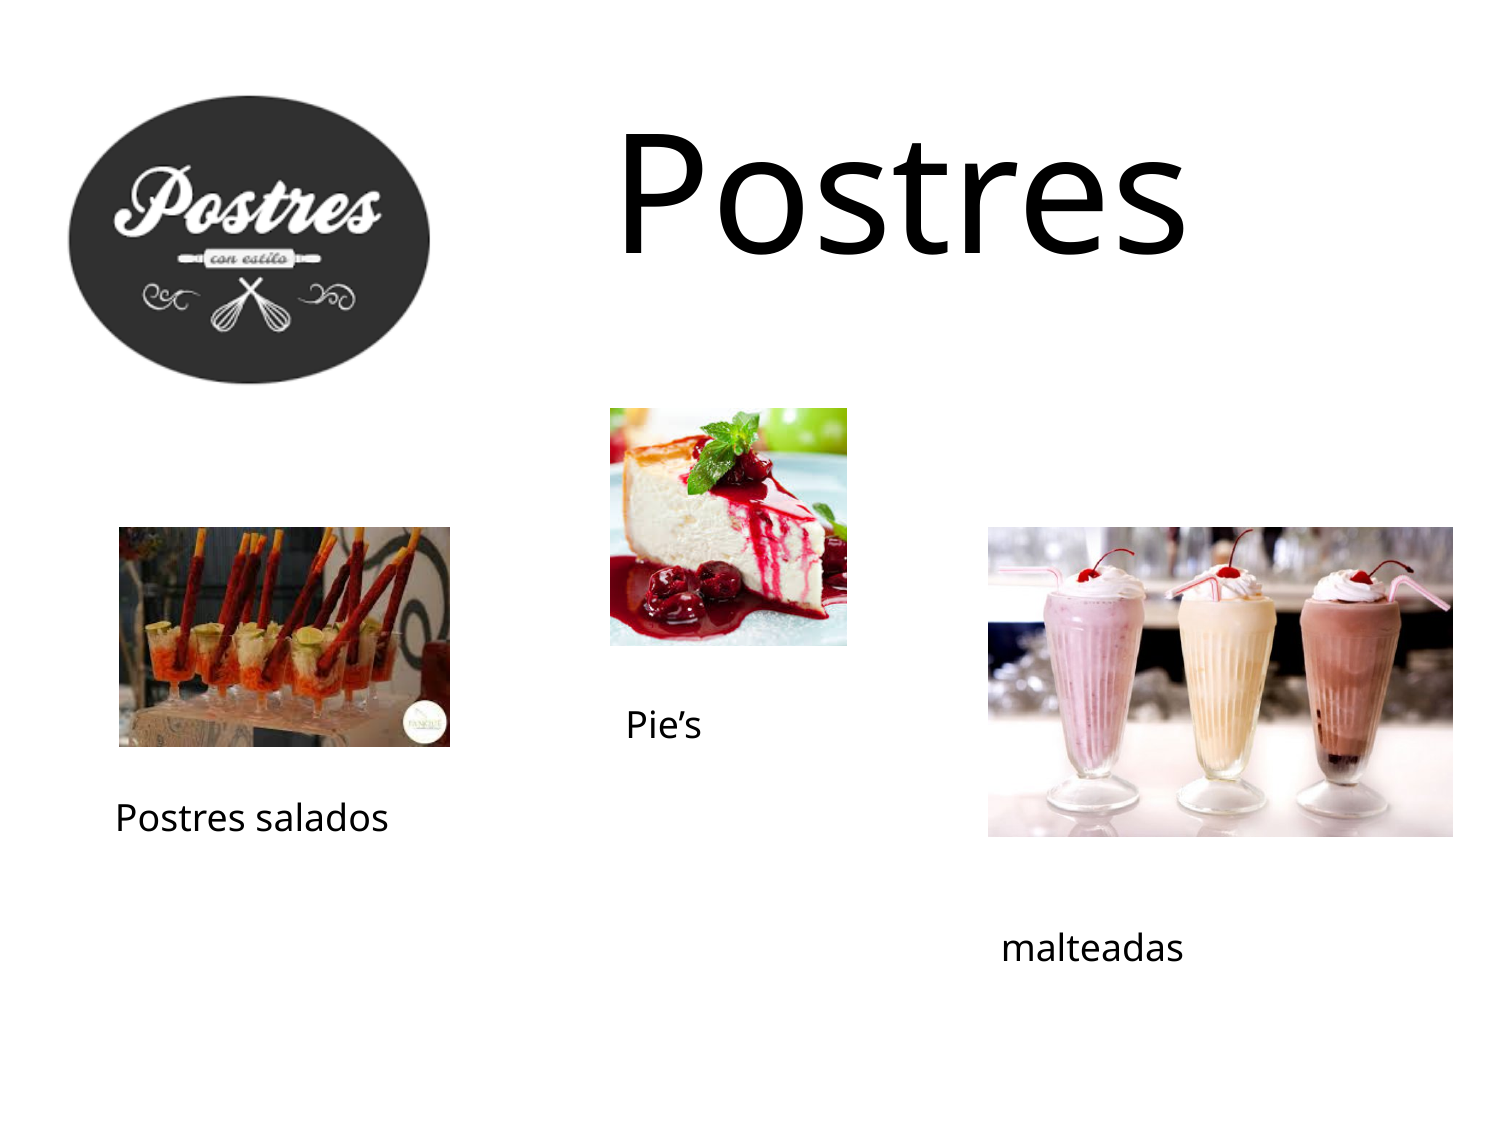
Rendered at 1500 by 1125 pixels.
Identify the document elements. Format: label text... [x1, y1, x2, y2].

text_box malteadas [986, 916, 1500, 977]
picture [41, 66, 457, 410]
text_box Pie’s [610, 693, 895, 754]
picture [987, 526, 1453, 837]
text_box Postres salados [100, 786, 491, 847]
picture [119, 526, 450, 747]
picture [610, 408, 848, 646]
title Postres [458, 66, 1500, 308]
